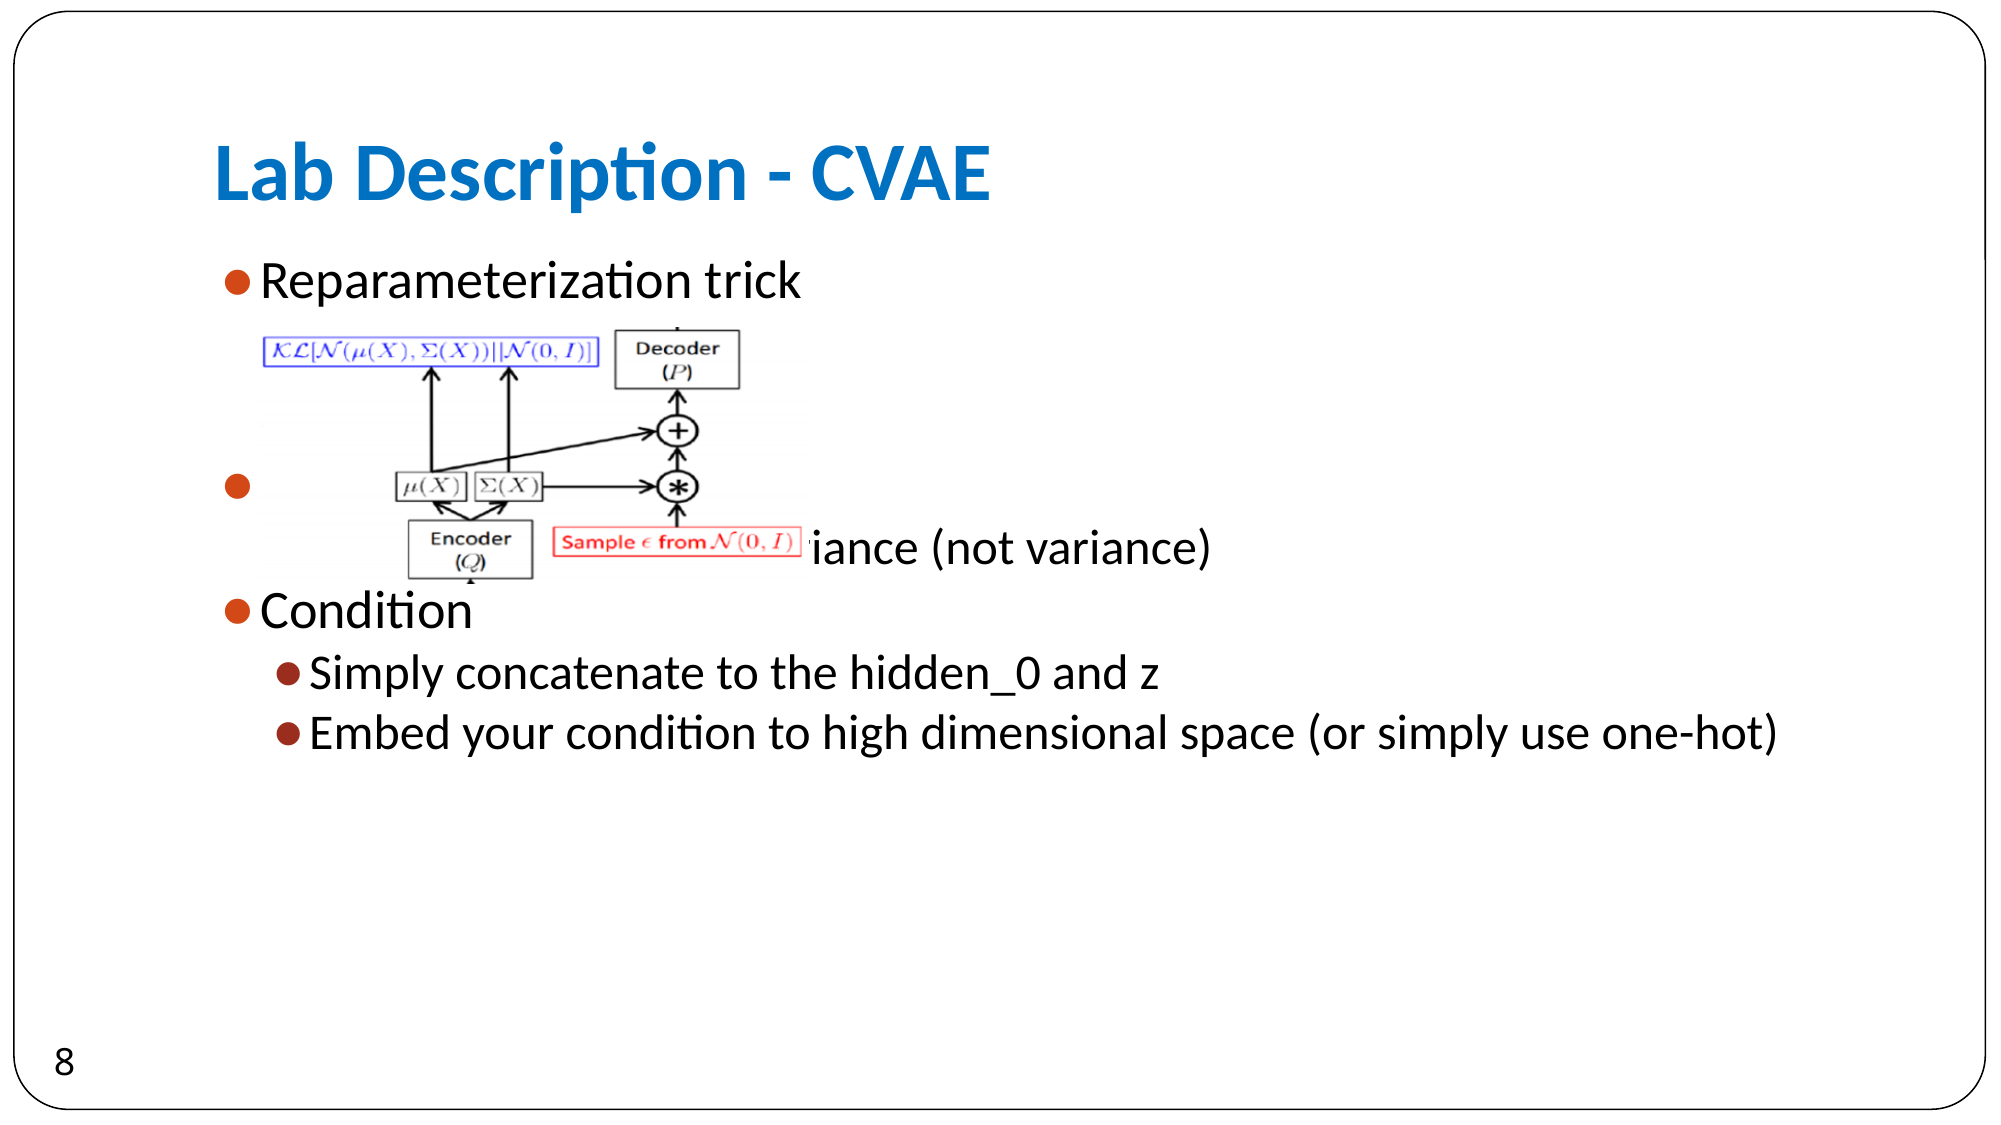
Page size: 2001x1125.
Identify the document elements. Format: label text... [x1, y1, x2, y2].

text_box Reparameterization trick Log variance Output should be log variance (not variance) Condition Simply concatenate to the hidden_0 and z Embed your condition to high dimensional space (or simply use one-hot) [199, 237, 1900, 1101]
text_box Lab Description - CVAE [199, 45, 1900, 233]
picture [257, 327, 809, 584]
